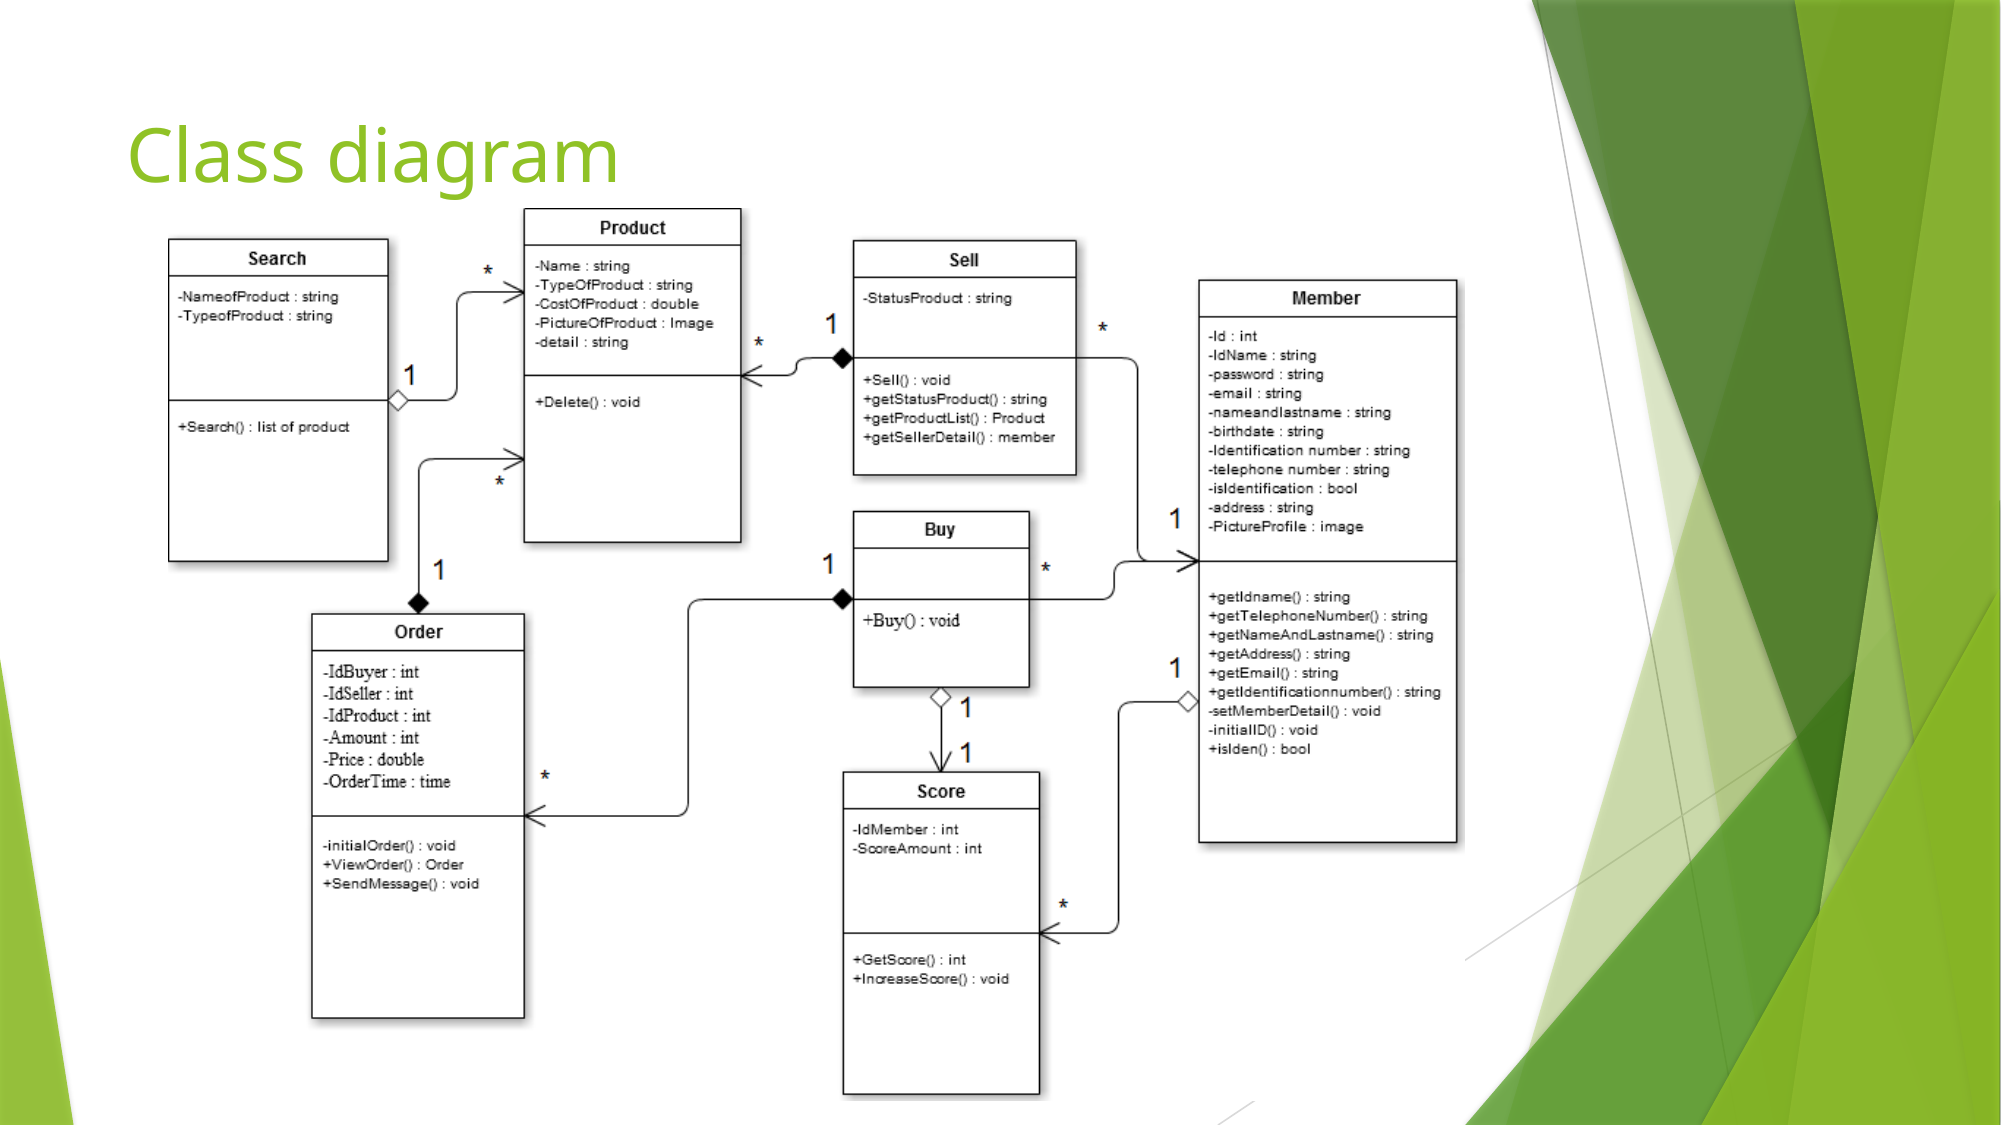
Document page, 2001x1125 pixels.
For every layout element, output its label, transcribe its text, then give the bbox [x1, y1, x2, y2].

picture [167, 207, 1465, 1101]
title Class diagram [111, 99, 1522, 317]
